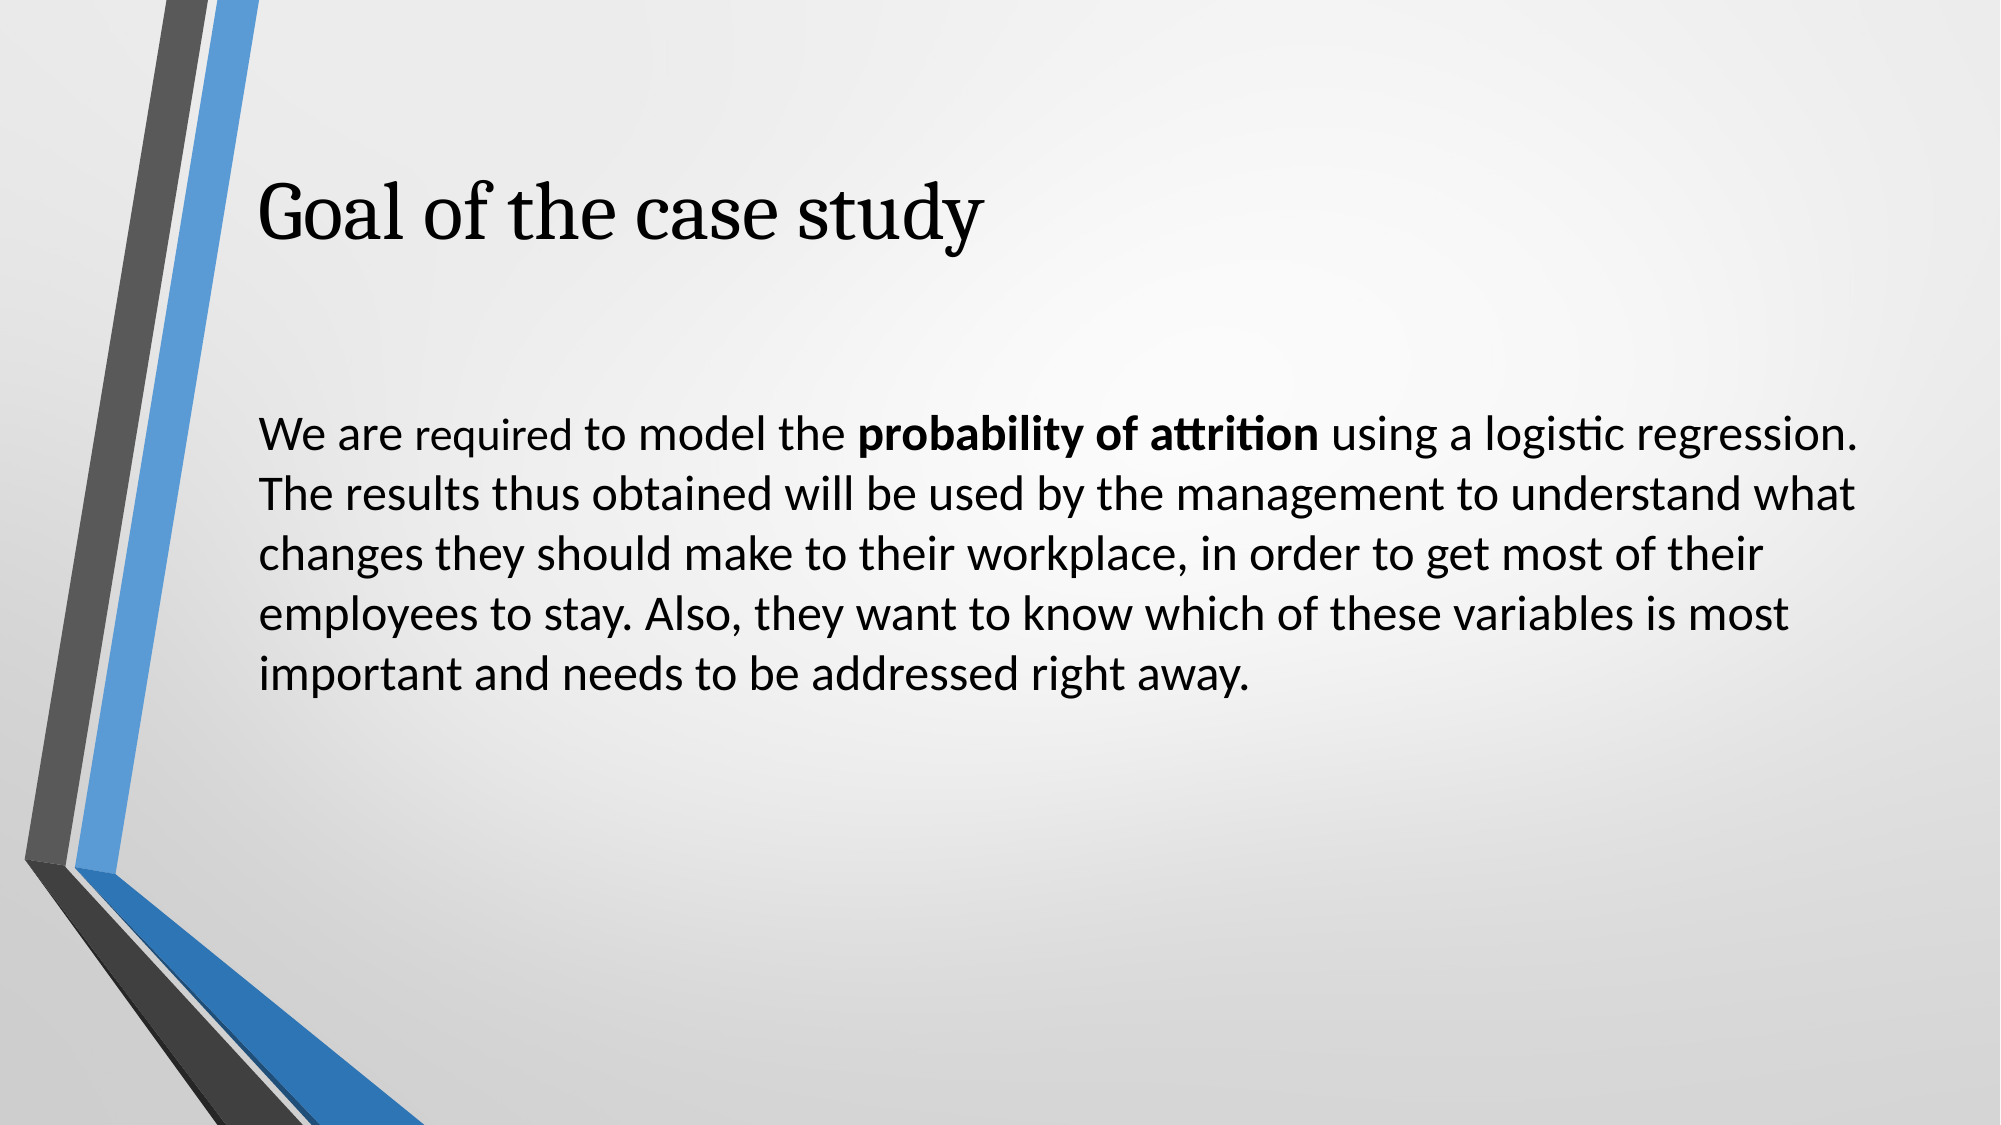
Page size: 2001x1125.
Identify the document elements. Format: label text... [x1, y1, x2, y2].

title Goal of the case study [243, 140, 1887, 325]
list We are required to model the probability of attrition using a logistic regression. The results thus obtained will be used by the management to understand what changes they should make to their workplace, in order to get most of their employees to stay. Also, they want to know which of these variables is most important and needs to be addressed right away. [243, 325, 1887, 776]
